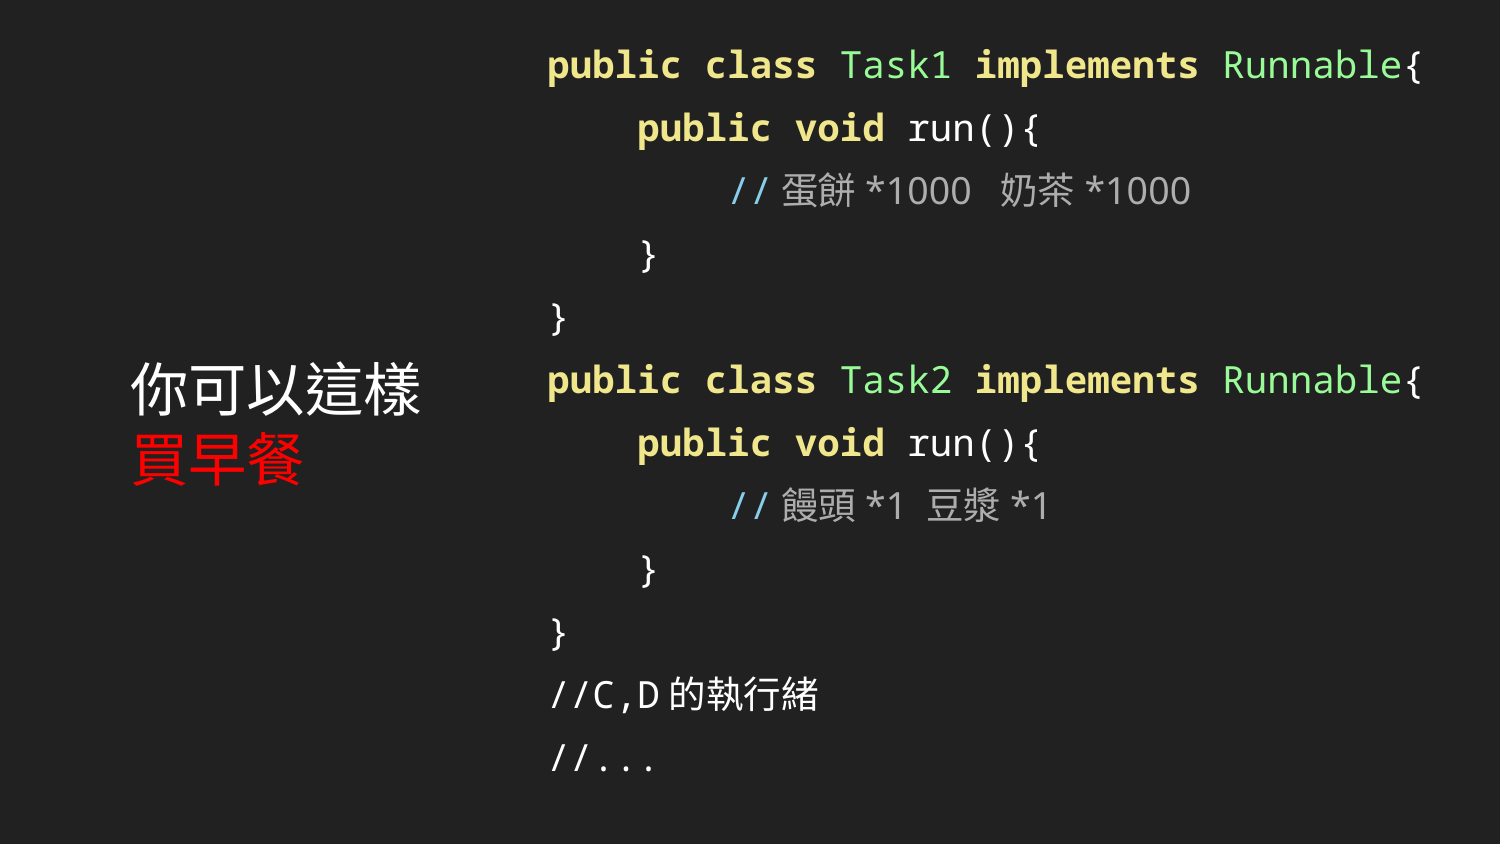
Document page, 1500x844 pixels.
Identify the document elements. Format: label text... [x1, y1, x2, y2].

text_box 你可以這樣買早餐 [115, 337, 494, 474]
list public class Task1 implements Runnable{ public void run(){ //蛋餅*1000 奶茶*1000 } } public class Task2 implements Runnable{ public void run(){ //饅頭*1 豆漿*1 } } //C,D的執行緒 //... [532, 8, 1474, 724]
